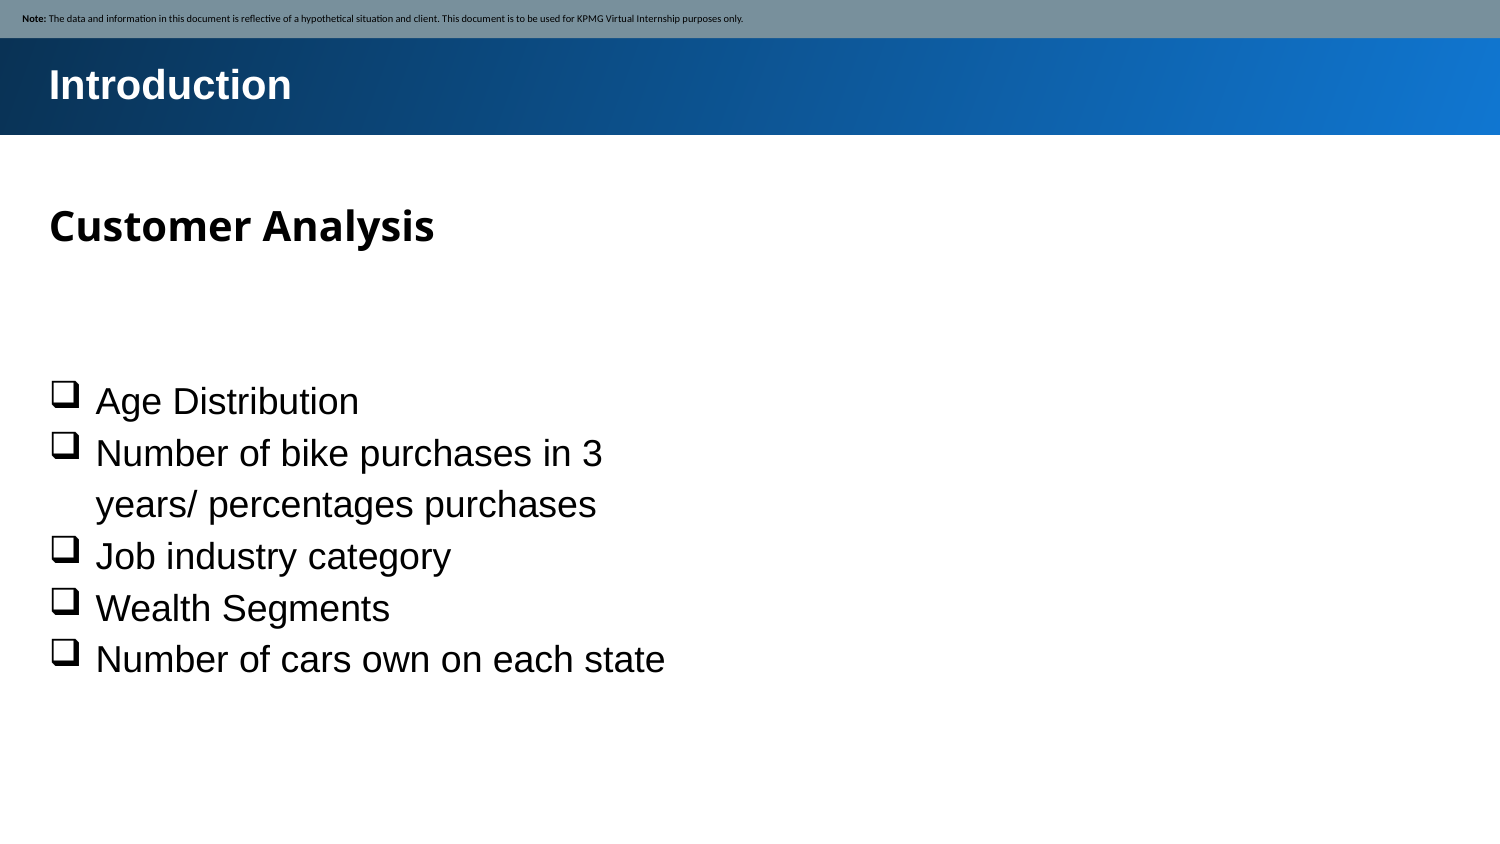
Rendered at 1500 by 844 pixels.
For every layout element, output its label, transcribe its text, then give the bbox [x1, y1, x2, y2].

text_box Note: The data and information in this document is reflective of a hypothetical situation and client. This document is to be used for KPMG Virtual Internship purposes only. [0, 0, 1500, 39]
text_box Introduction [33, 43, 1439, 124]
text_box Age Distribution Number of bike purchases in 3 years/ percentages purchases Job industry category Wealth Segments Number of cars own on each state [33, 355, 712, 739]
text_box [0, 39, 1500, 135]
text_box Customer Analysis [33, 177, 1439, 266]
